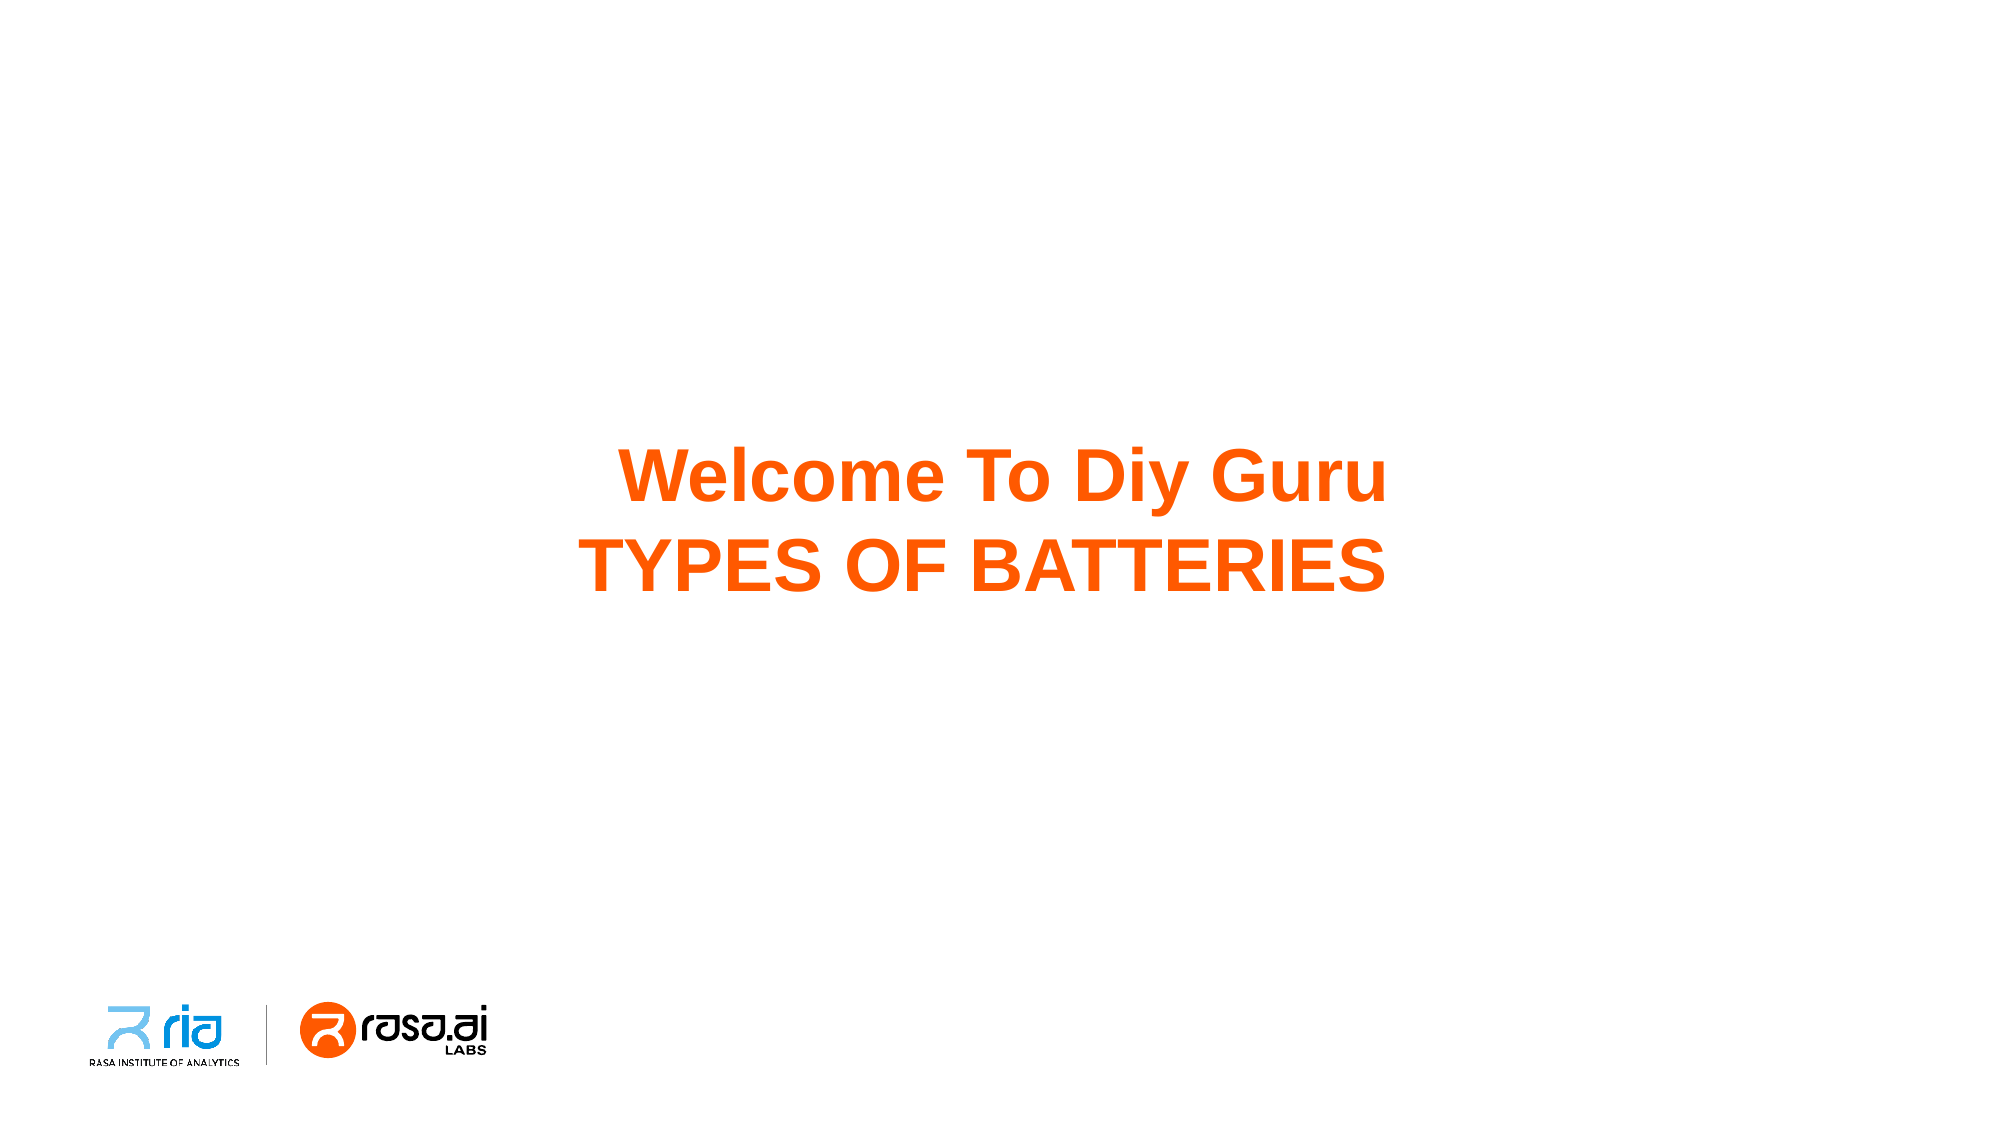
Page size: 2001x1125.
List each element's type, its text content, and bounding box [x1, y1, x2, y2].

title Welcome To Diy Guru TYPES OF BATTERIES [522, 426, 1424, 615]
picture [78, 992, 250, 1078]
